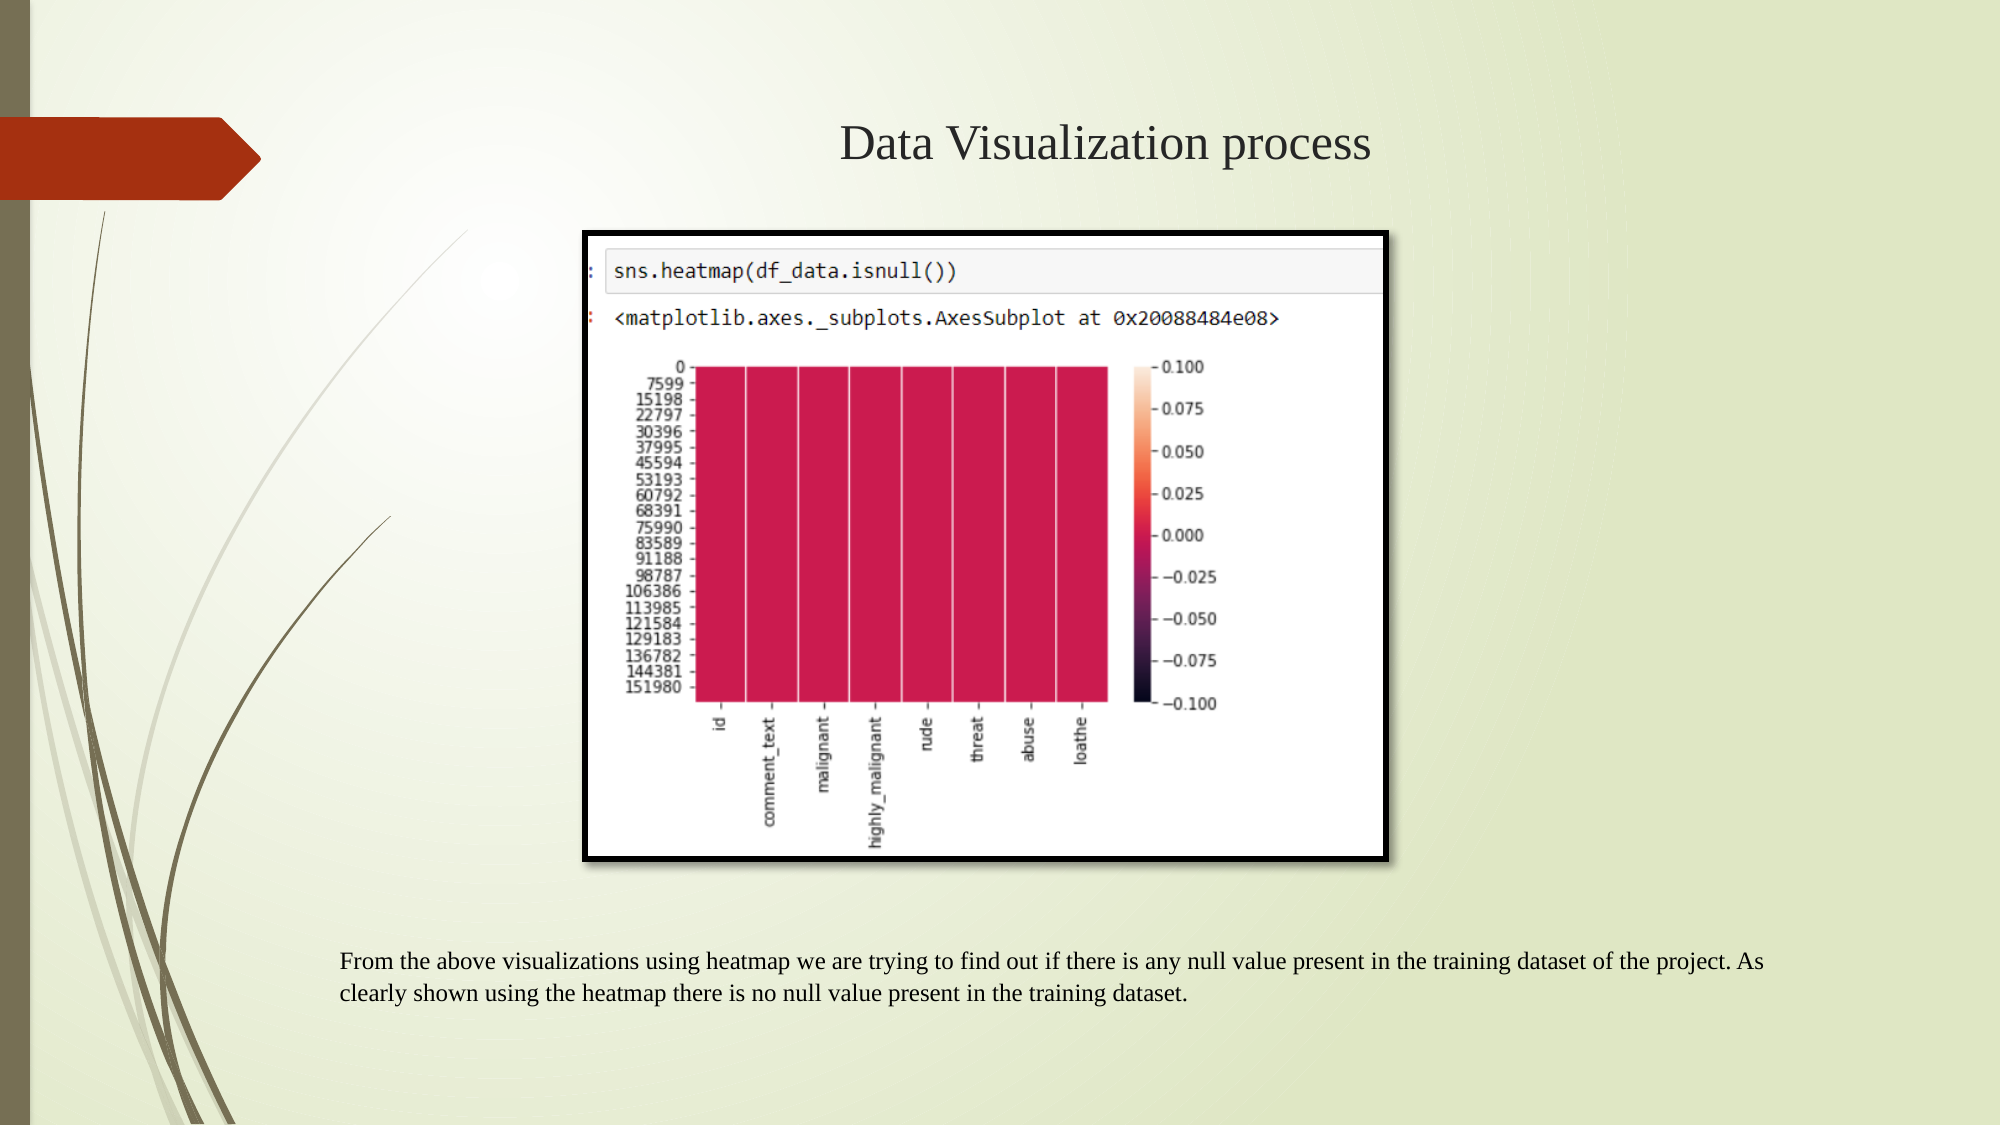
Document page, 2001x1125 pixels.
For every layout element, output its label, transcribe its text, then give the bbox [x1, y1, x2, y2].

title Data Visualization process [425, 102, 1787, 194]
text_box From the above visualizations using heatmap we are trying to find out if there is any null value present in the training dataset of the project. As clearly shown using the heatmap there is no null value present in the training dataset. [324, 934, 1835, 1014]
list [587, 236, 1384, 857]
